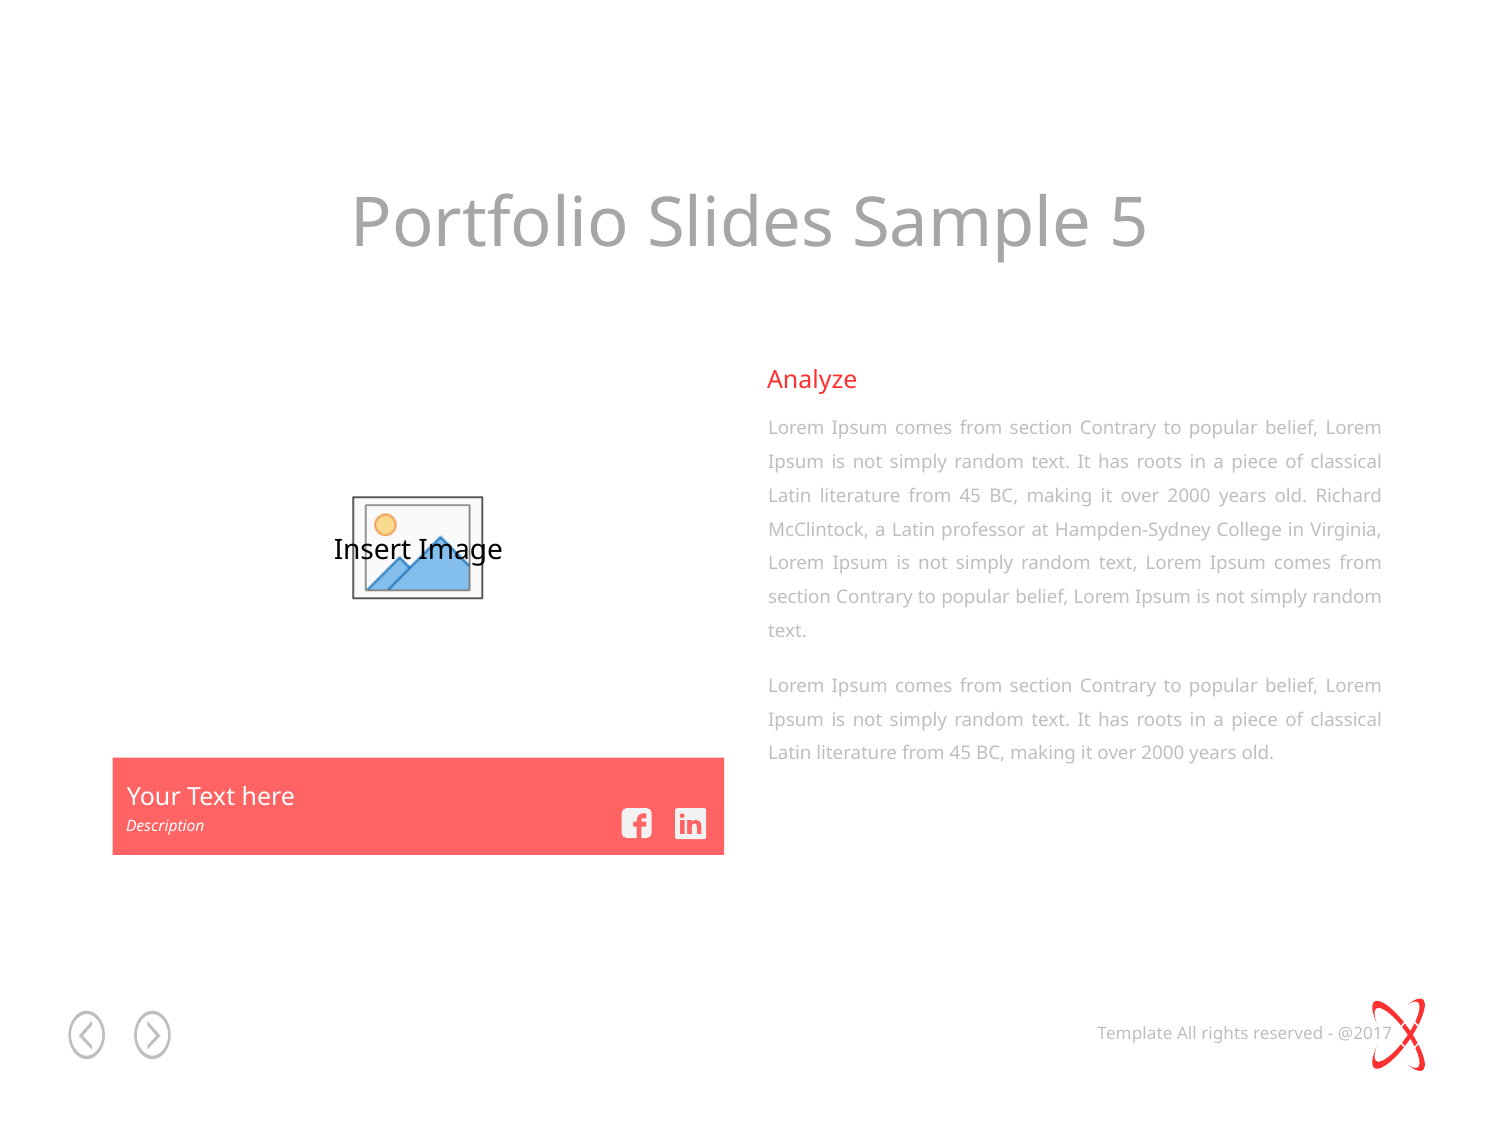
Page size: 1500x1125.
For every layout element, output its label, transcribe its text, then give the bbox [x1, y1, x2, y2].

picture [112, 257, 725, 840]
text_box Lorem Ipsum comes from section Contrary to popular belief, Lorem Ipsum is not simply random text. It has roots in a piece of classical Latin literature from 45 BC, making it over 2000 years old. Richard McClintock, a Latin professor at Hampden-Sydney College in Virginia, Lorem Ipsum is not simply random text, Lorem Ipsum comes from section Contrary to popular belief, Lorem Ipsum is not simply random text. [753, 397, 1396, 649]
text_box [111, 840, 725, 856]
text_box Portfolio Slides Sample 5 [336, 170, 1164, 268]
text_box Analyze [752, 355, 873, 401]
text_box Description [111, 808, 220, 843]
text_box Lorem Ipsum comes from section Contrary to popular belief, Lorem Ipsum is not simply random text. It has roots in a piece of classical Latin literature from 45 BC, making it over 2000 years old. [753, 654, 1396, 771]
